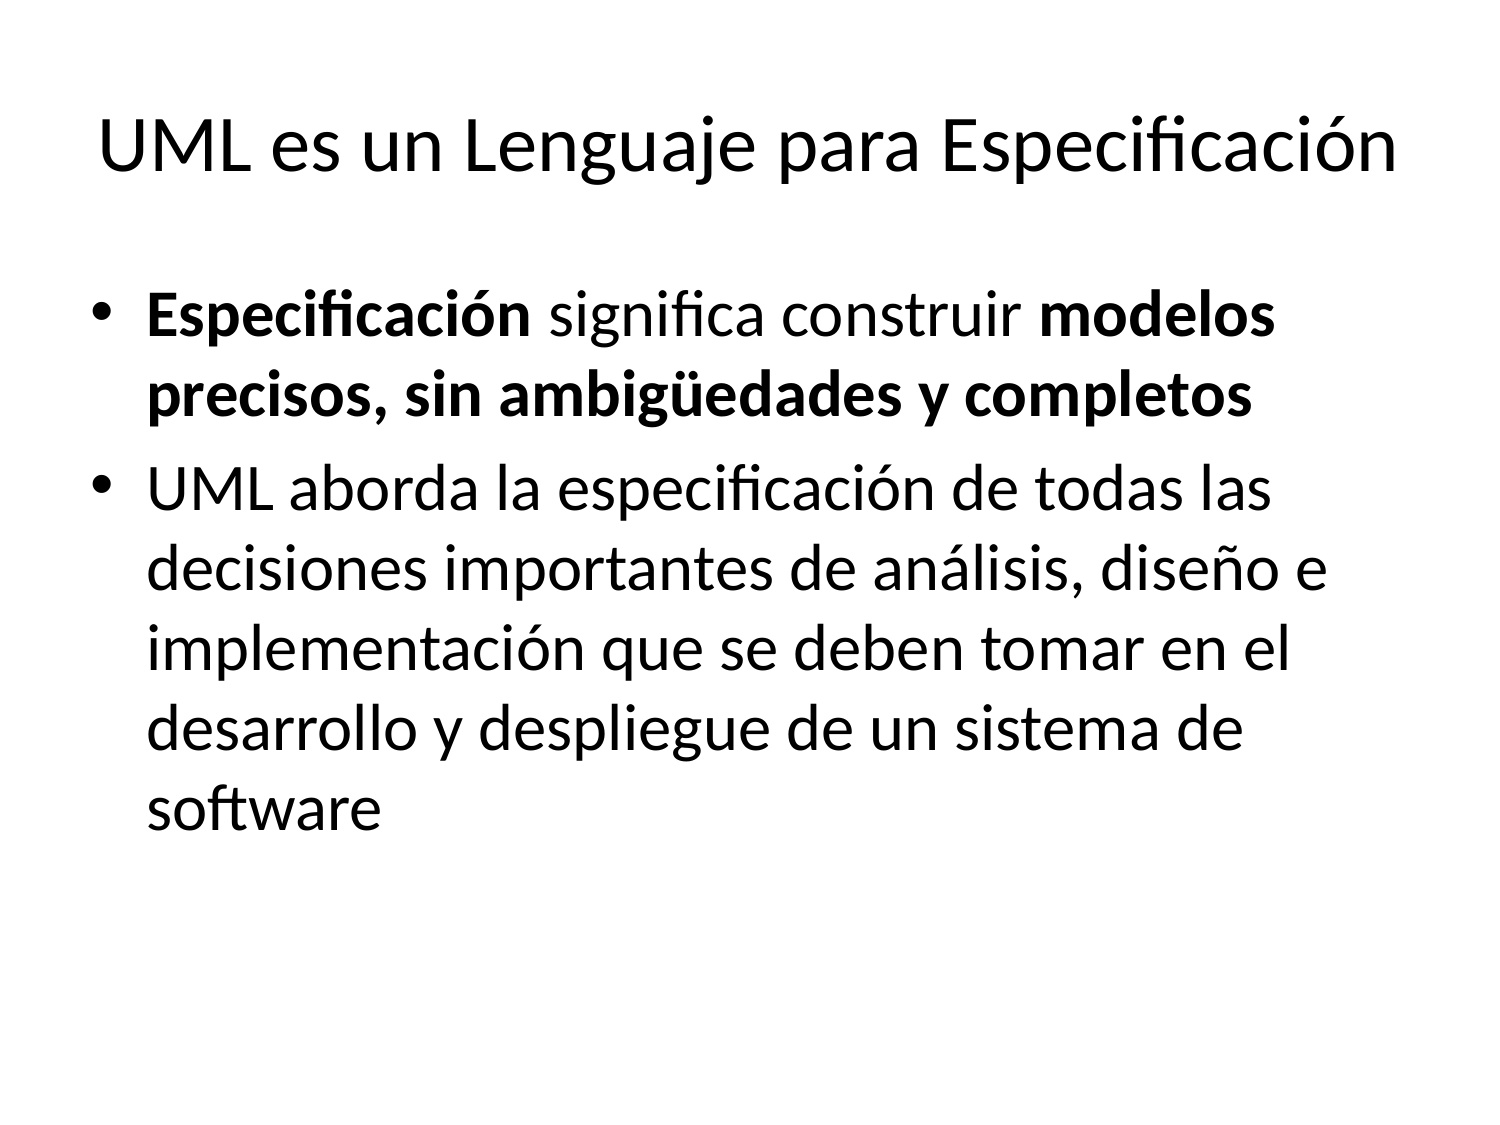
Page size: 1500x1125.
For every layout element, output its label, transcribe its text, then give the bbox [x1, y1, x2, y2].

title UML es un Lenguaje para Especificación [75, 45, 1425, 233]
list Especificación significa construir modelos precisos, sin ambigüedades y completos UML aborda la especificación de todas las decisiones importantes de análisis, diseño e implementación que se deben tomar en el desarrollo y despliegue de un sistema de software [75, 262, 1425, 1005]
